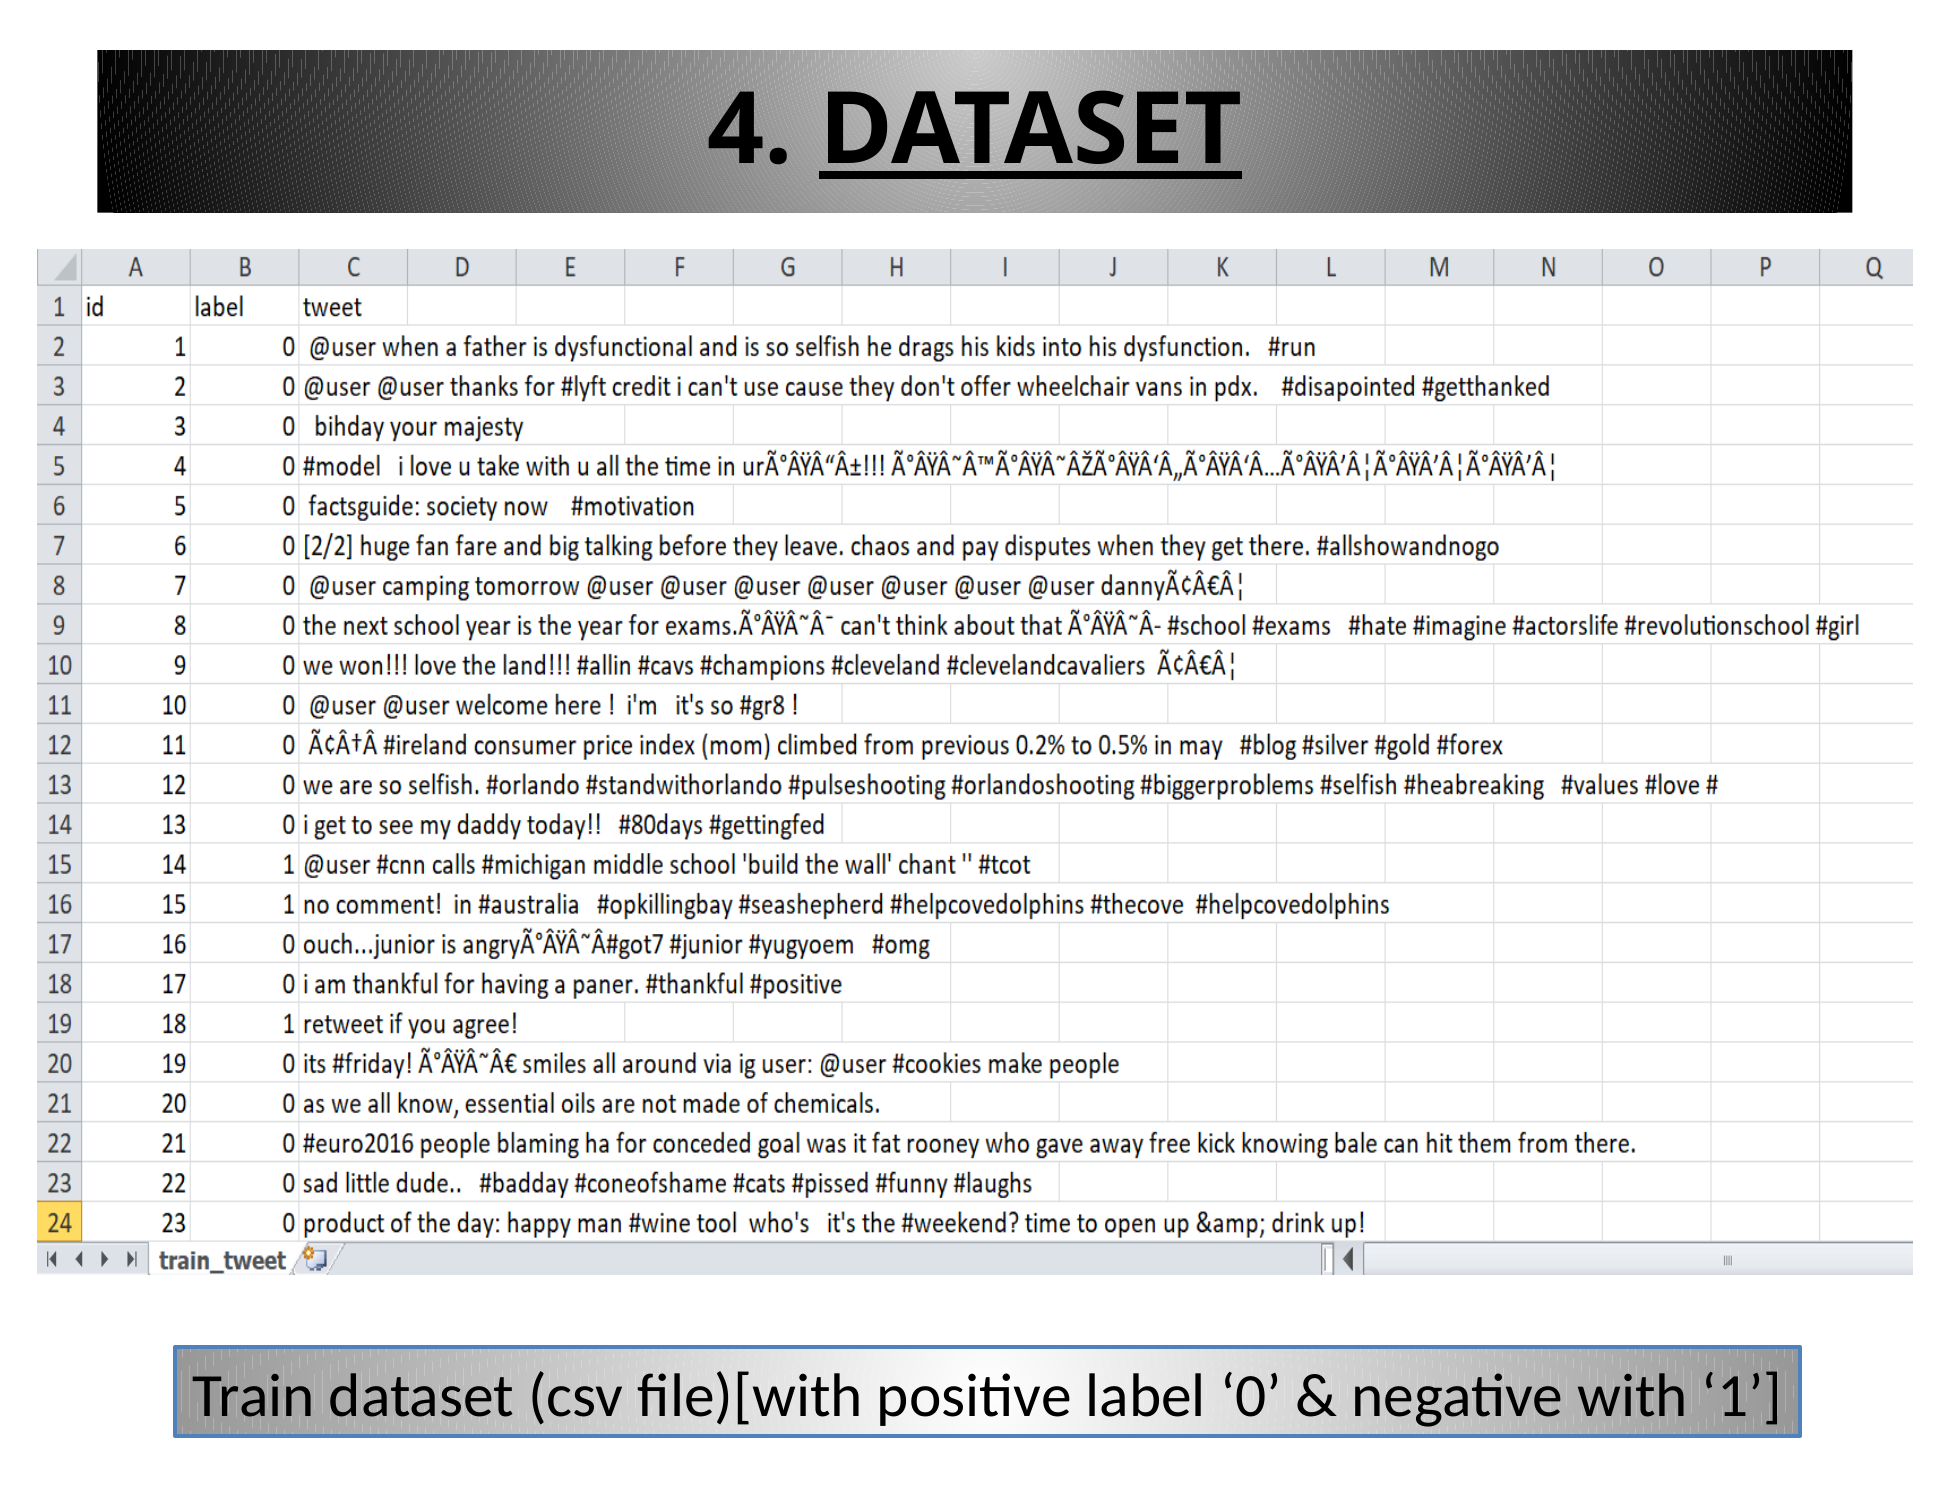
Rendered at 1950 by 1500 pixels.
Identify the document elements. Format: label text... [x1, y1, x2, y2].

title 4. DATASET [97, 50, 1853, 213]
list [37, 249, 1913, 1276]
text_box Train dataset (csv file)[with positive label ‘0’ & negative with ‘1’] [173, 1345, 1802, 1438]
